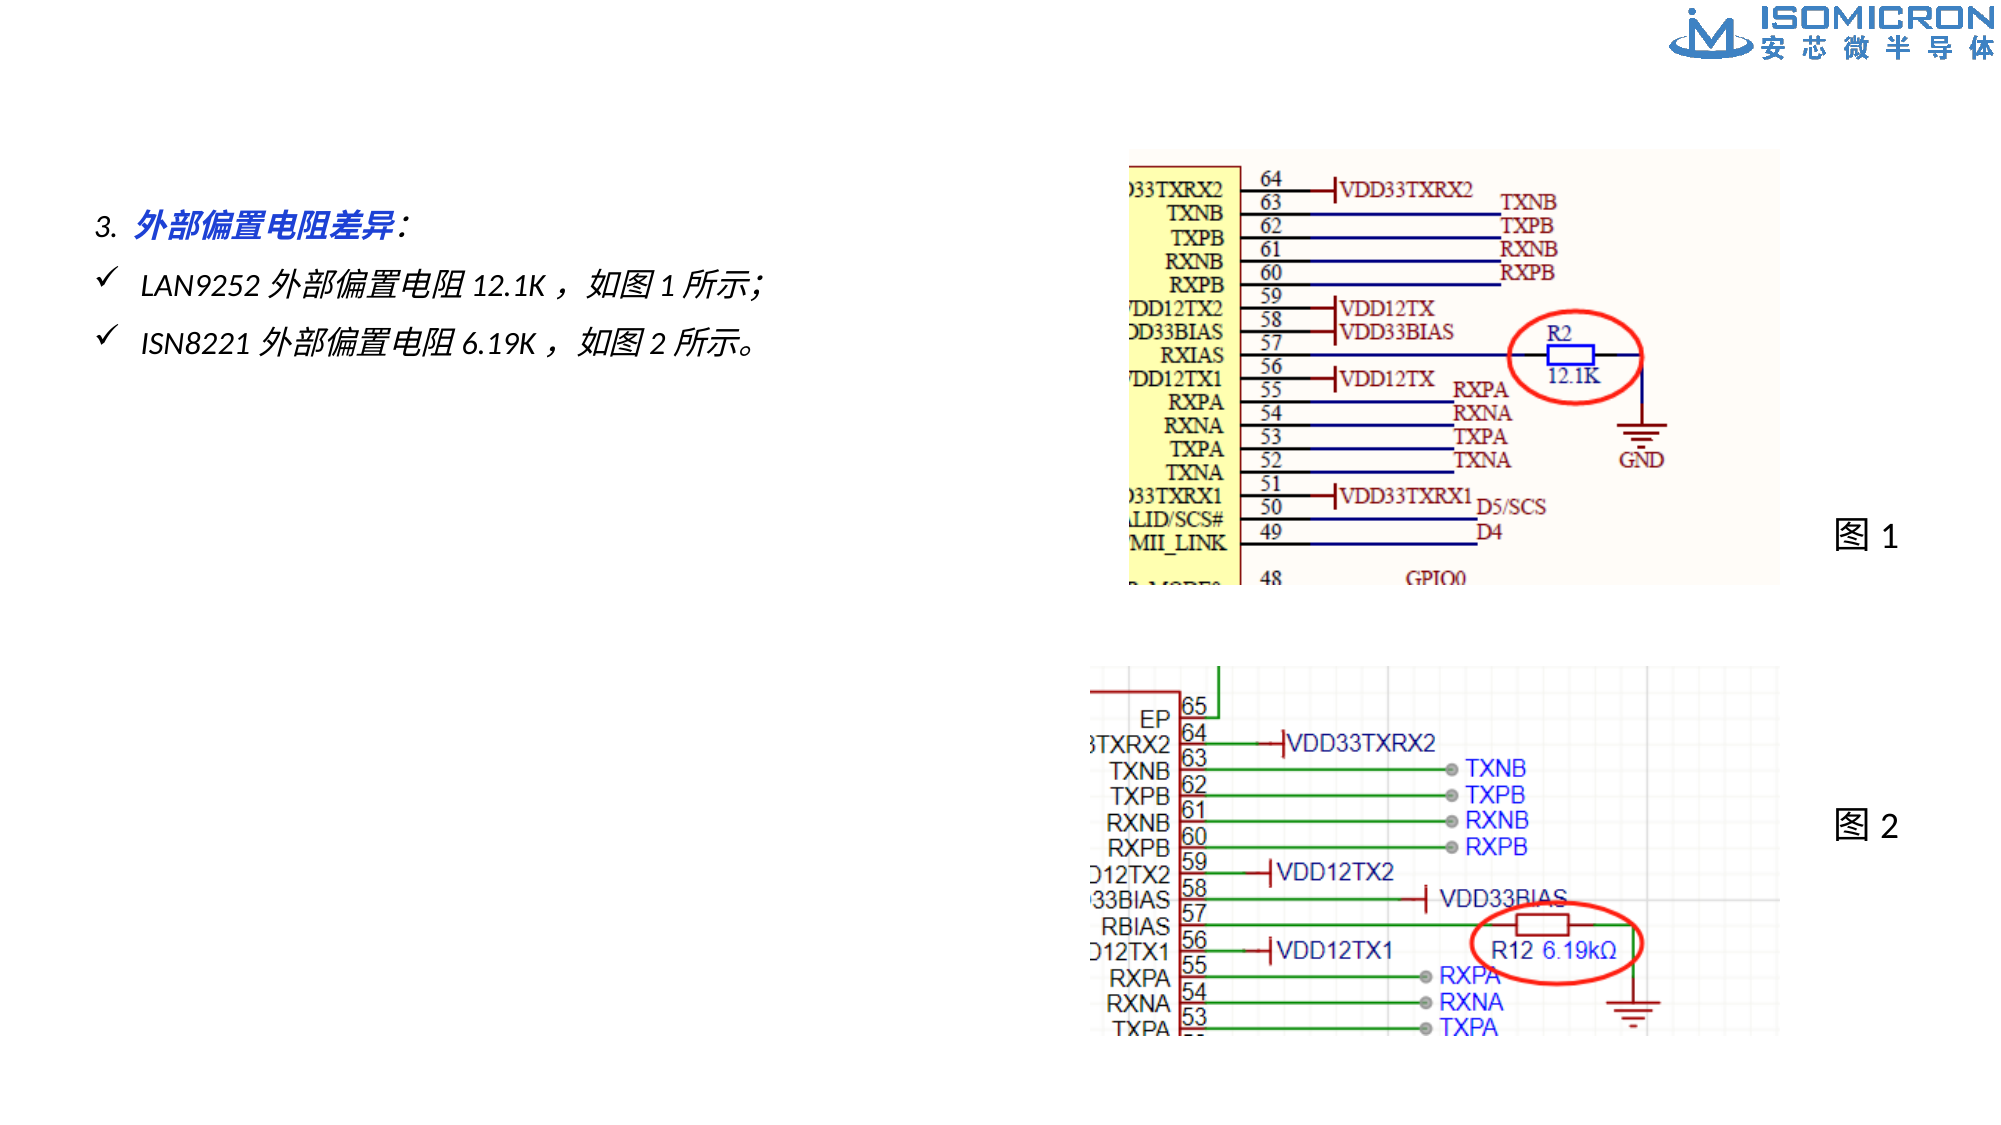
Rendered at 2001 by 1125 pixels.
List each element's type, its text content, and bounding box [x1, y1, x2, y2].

text_box 图2 [1818, 793, 1933, 854]
picture [1669, 6, 1994, 60]
picture [1129, 149, 1780, 585]
text_box 图1 [1818, 503, 1933, 564]
picture [1090, 666, 1780, 1036]
list 3. 外部偏置电阻差异： LAN9252外部偏置电阻12.1K，如图1所示； ISN8221外部偏置电阻6.19K，如图2所示。 [78, 178, 946, 942]
